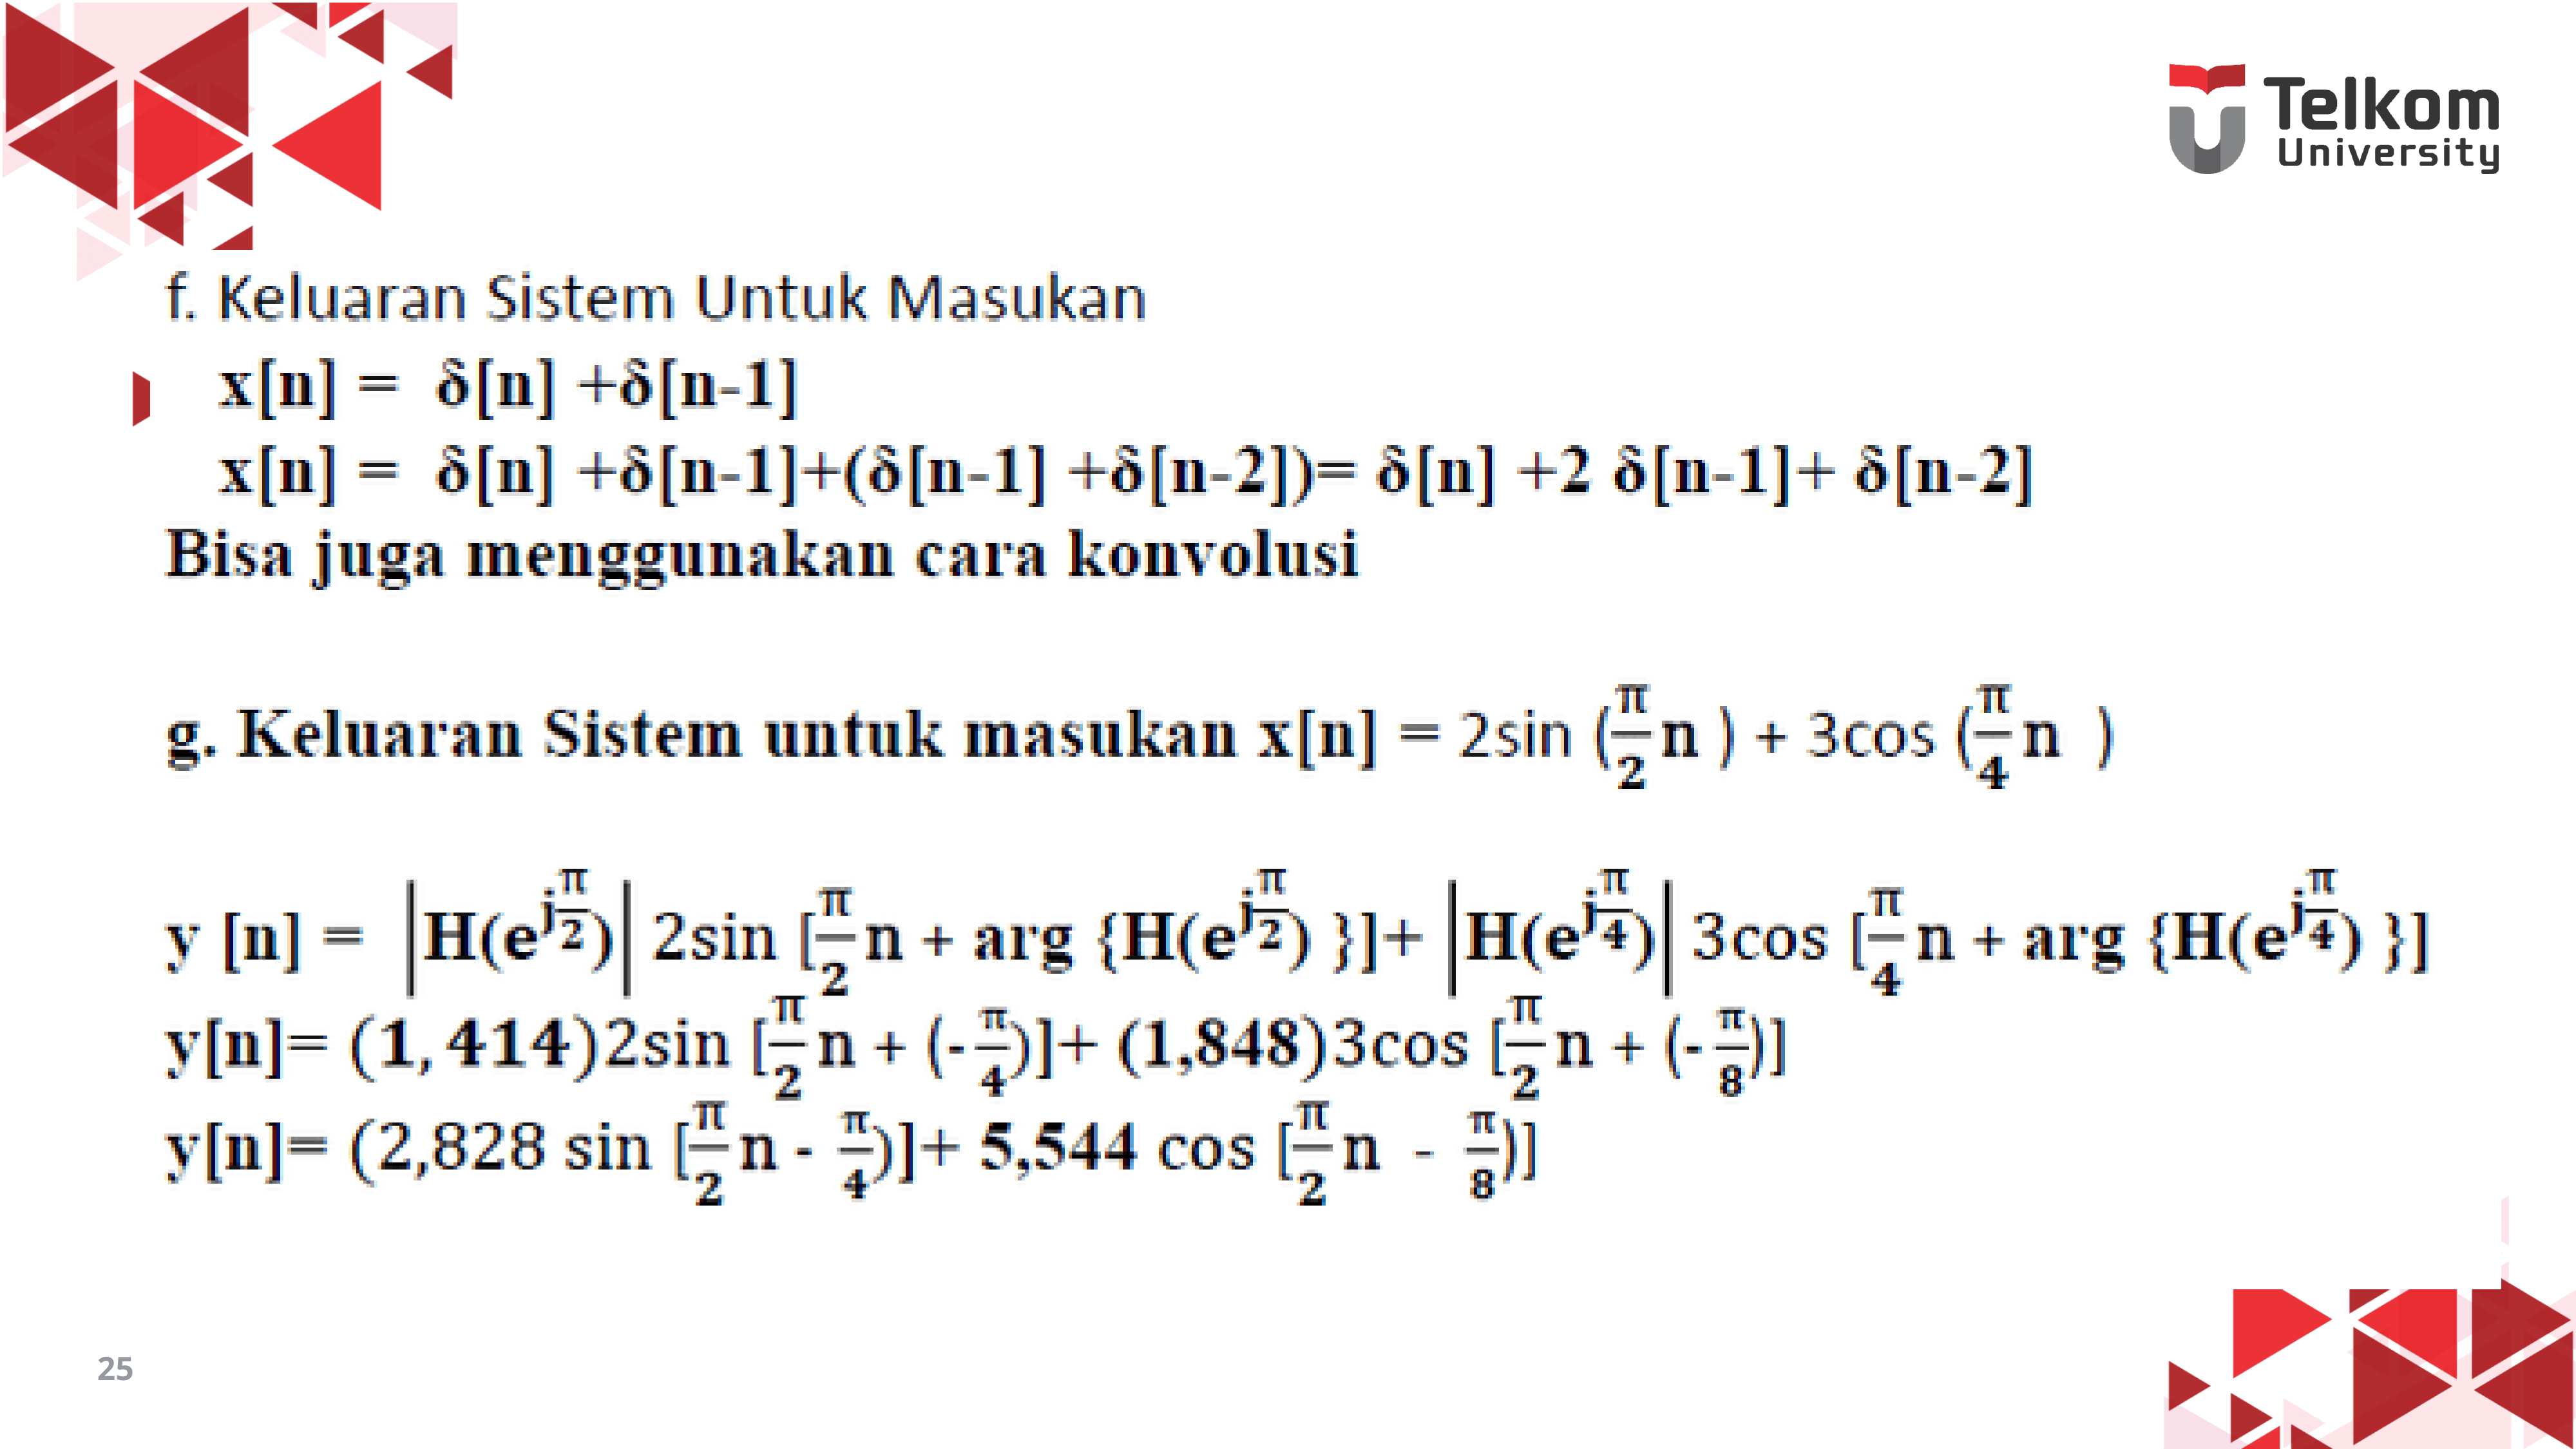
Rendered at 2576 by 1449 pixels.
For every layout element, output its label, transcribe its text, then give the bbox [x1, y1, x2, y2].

picture [2170, 64, 2499, 174]
slide_number 25 [77, 1332, 224, 1409]
picture [3, 3, 2576, 1449]
